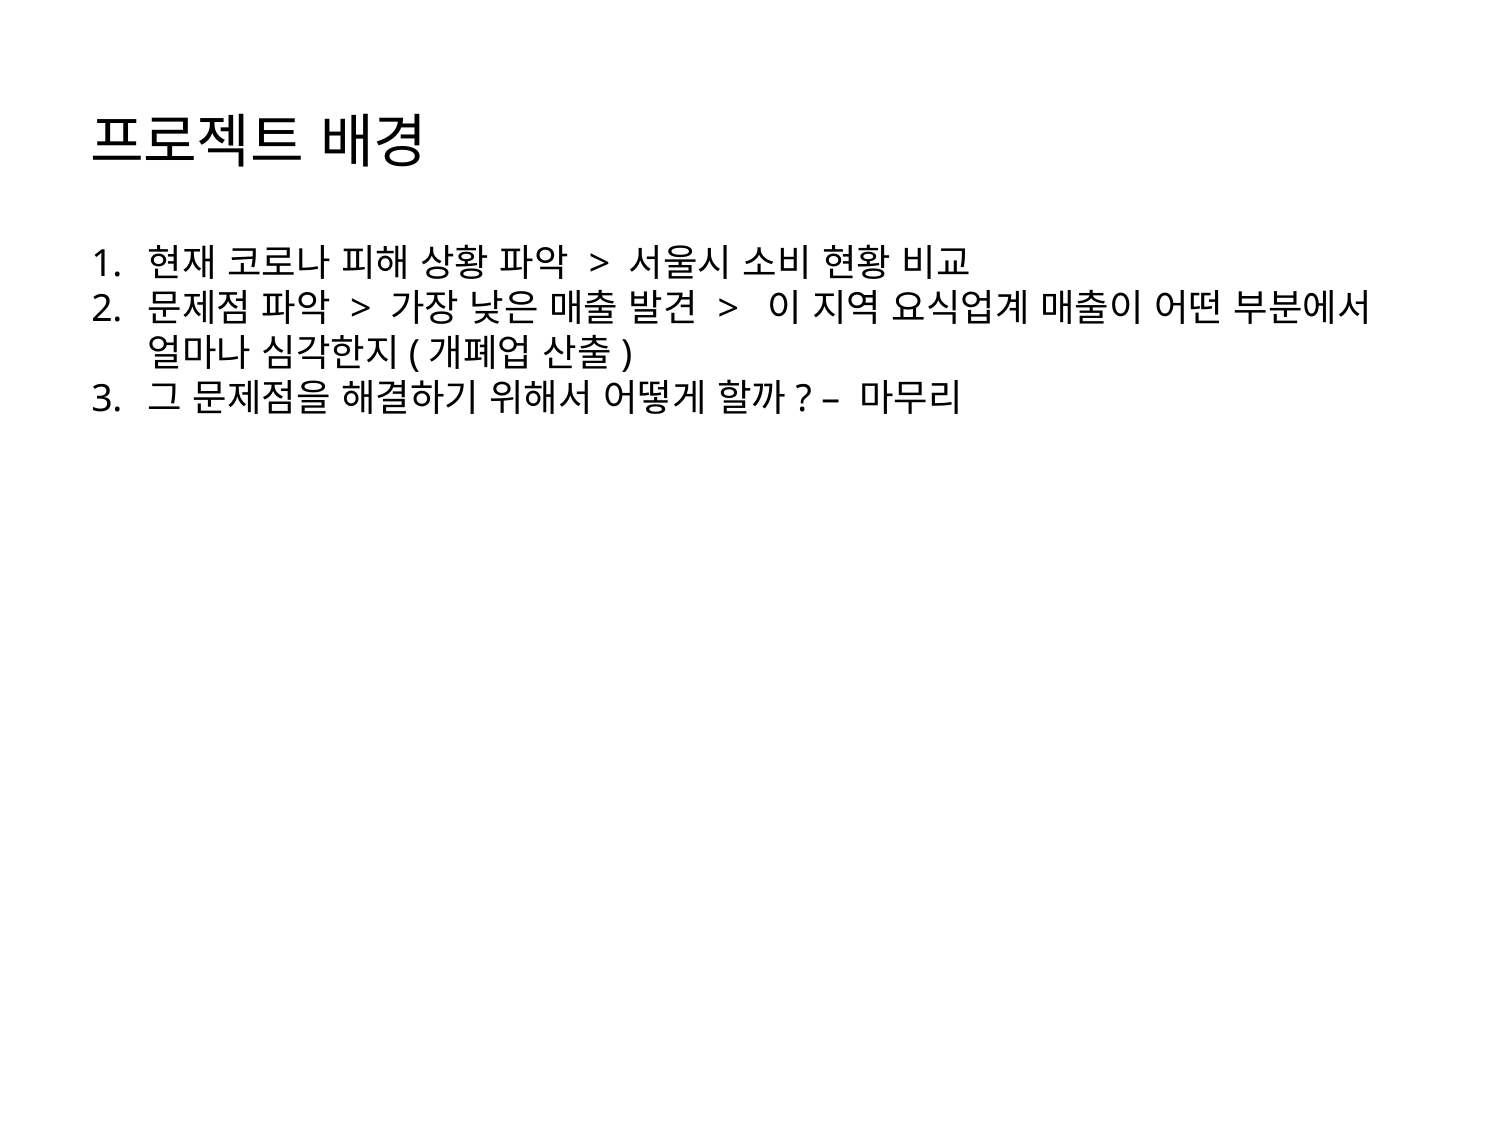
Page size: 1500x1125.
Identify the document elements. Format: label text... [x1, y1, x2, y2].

title 프로젝트 배경 [75, 45, 1425, 233]
text_box 현재 코로나 피해 상황 파악 > 서울시 소비 현황 비교 문제점 파악 > 가장 낮은 매출 발견 > 이 지역 요식업계 매출이 어떤 부분에서 얼마나 심각한지(개폐업 산출) 그 문제점을 해결하기 위해서 어떻게 할까? – 마무리 [76, 231, 1424, 427]
